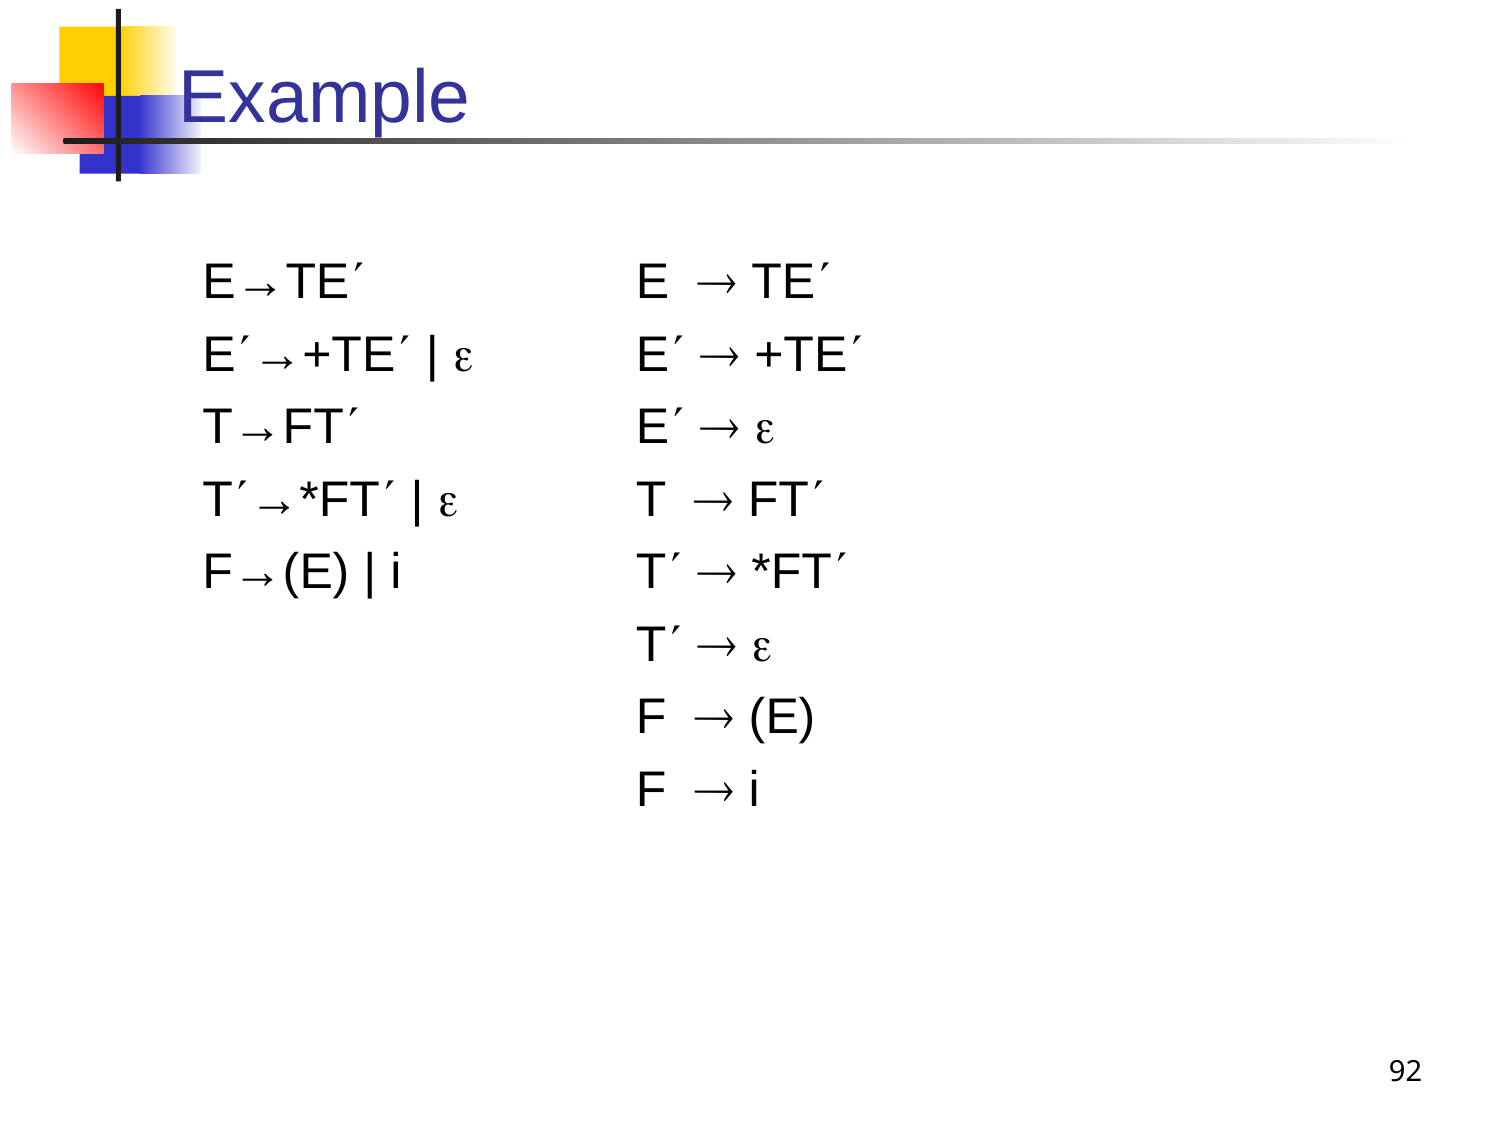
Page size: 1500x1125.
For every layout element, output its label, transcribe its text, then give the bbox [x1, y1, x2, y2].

title Example [163, 30, 1443, 146]
text_box E→TE E→+TE |  T→FT T→*FT |  F→(E) | i [187, 241, 504, 606]
slide_number 92 [1124, 1023, 1438, 1100]
text_box E  TE E  +TE E   T  FT T  *FT T   F  (E) F  i [621, 241, 950, 824]
